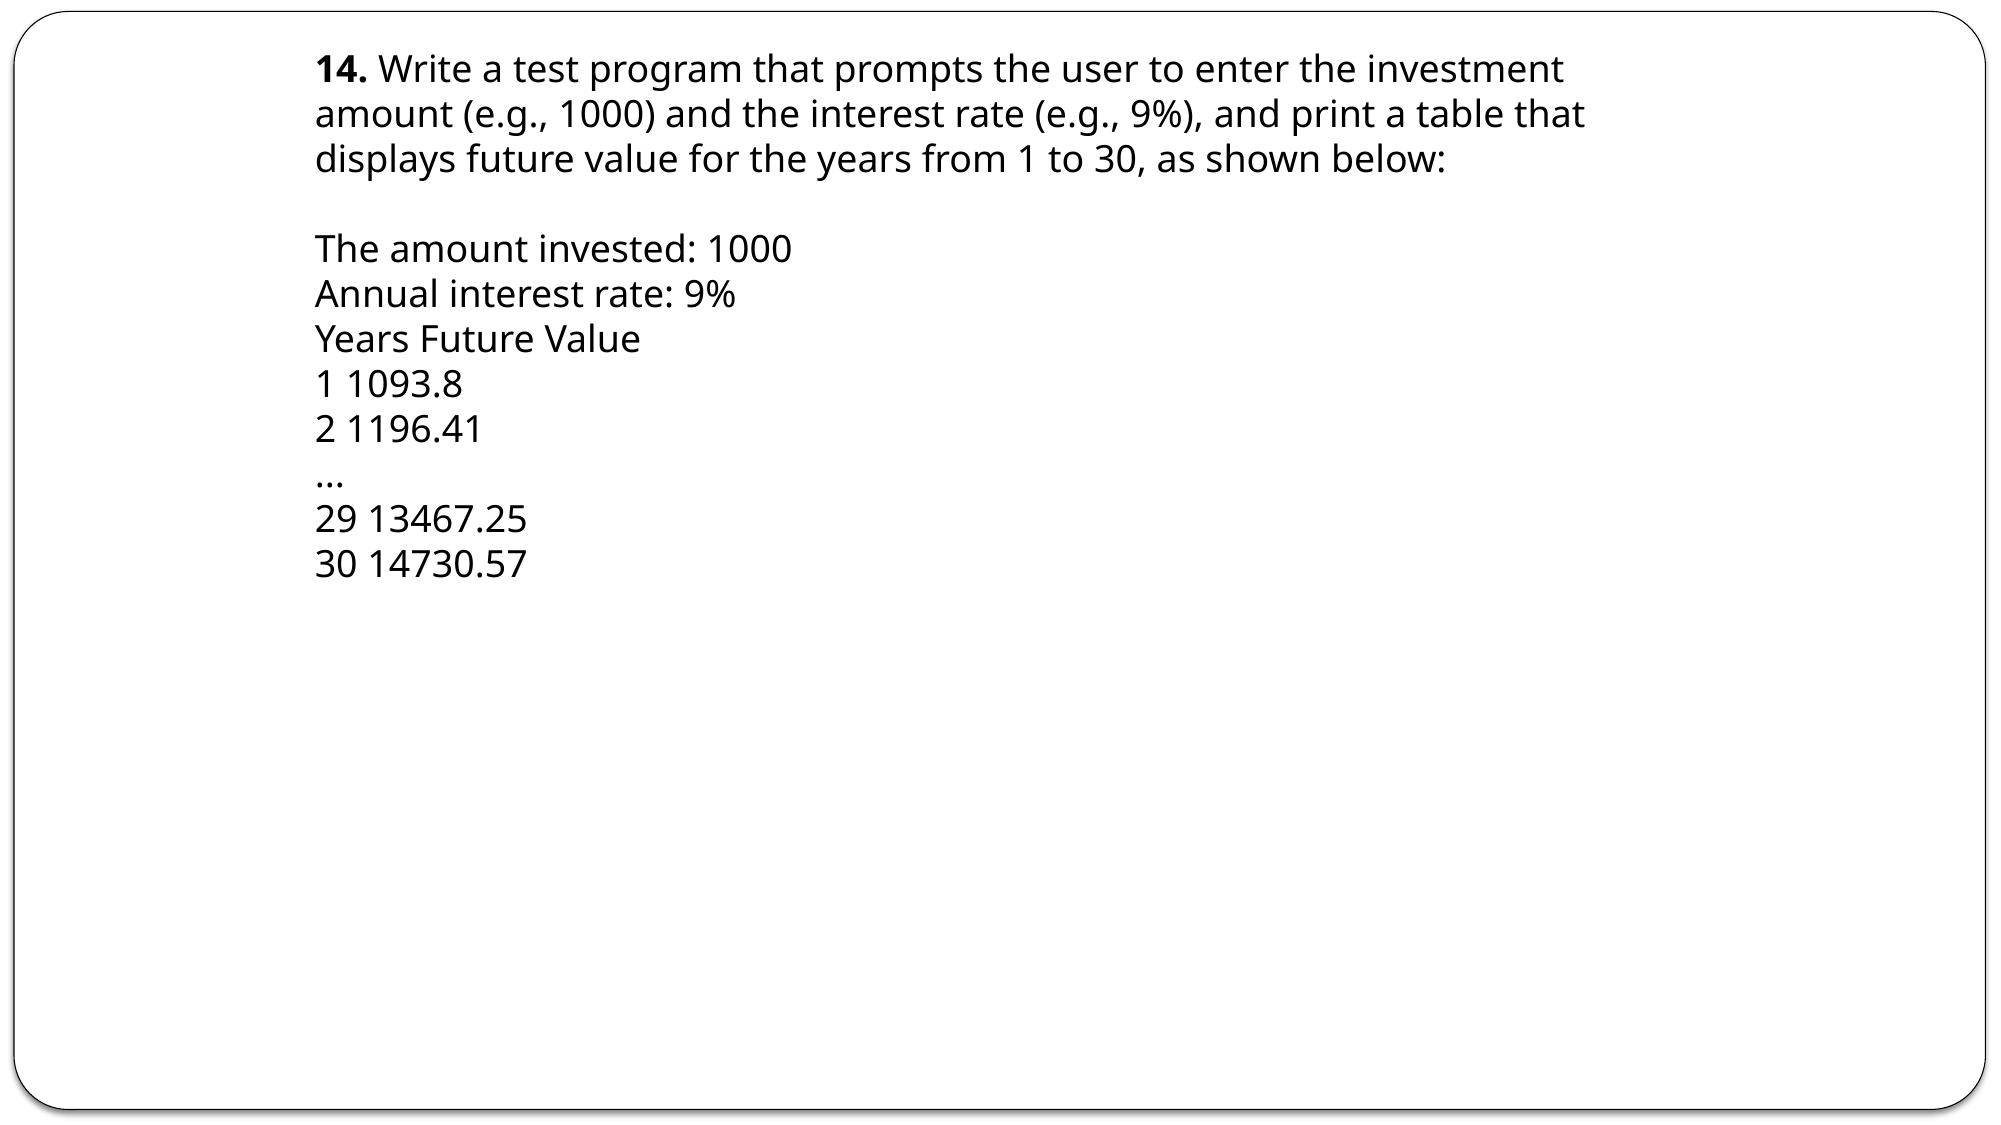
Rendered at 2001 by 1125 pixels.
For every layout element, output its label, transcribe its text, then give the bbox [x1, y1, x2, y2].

text_box 14. Write a test program that prompts the user to enter the investment amount (e.g., 1000) and the interest rate (e.g., 9%), and print a table that displays future value for the years from 1 to 30, as shown below: The amount invested: 1000 Annual interest rate: 9% Years Future Value 1 1093.8 2 1196.41 ... 29 13467.25 30 14730.57 [299, 37, 1650, 593]
